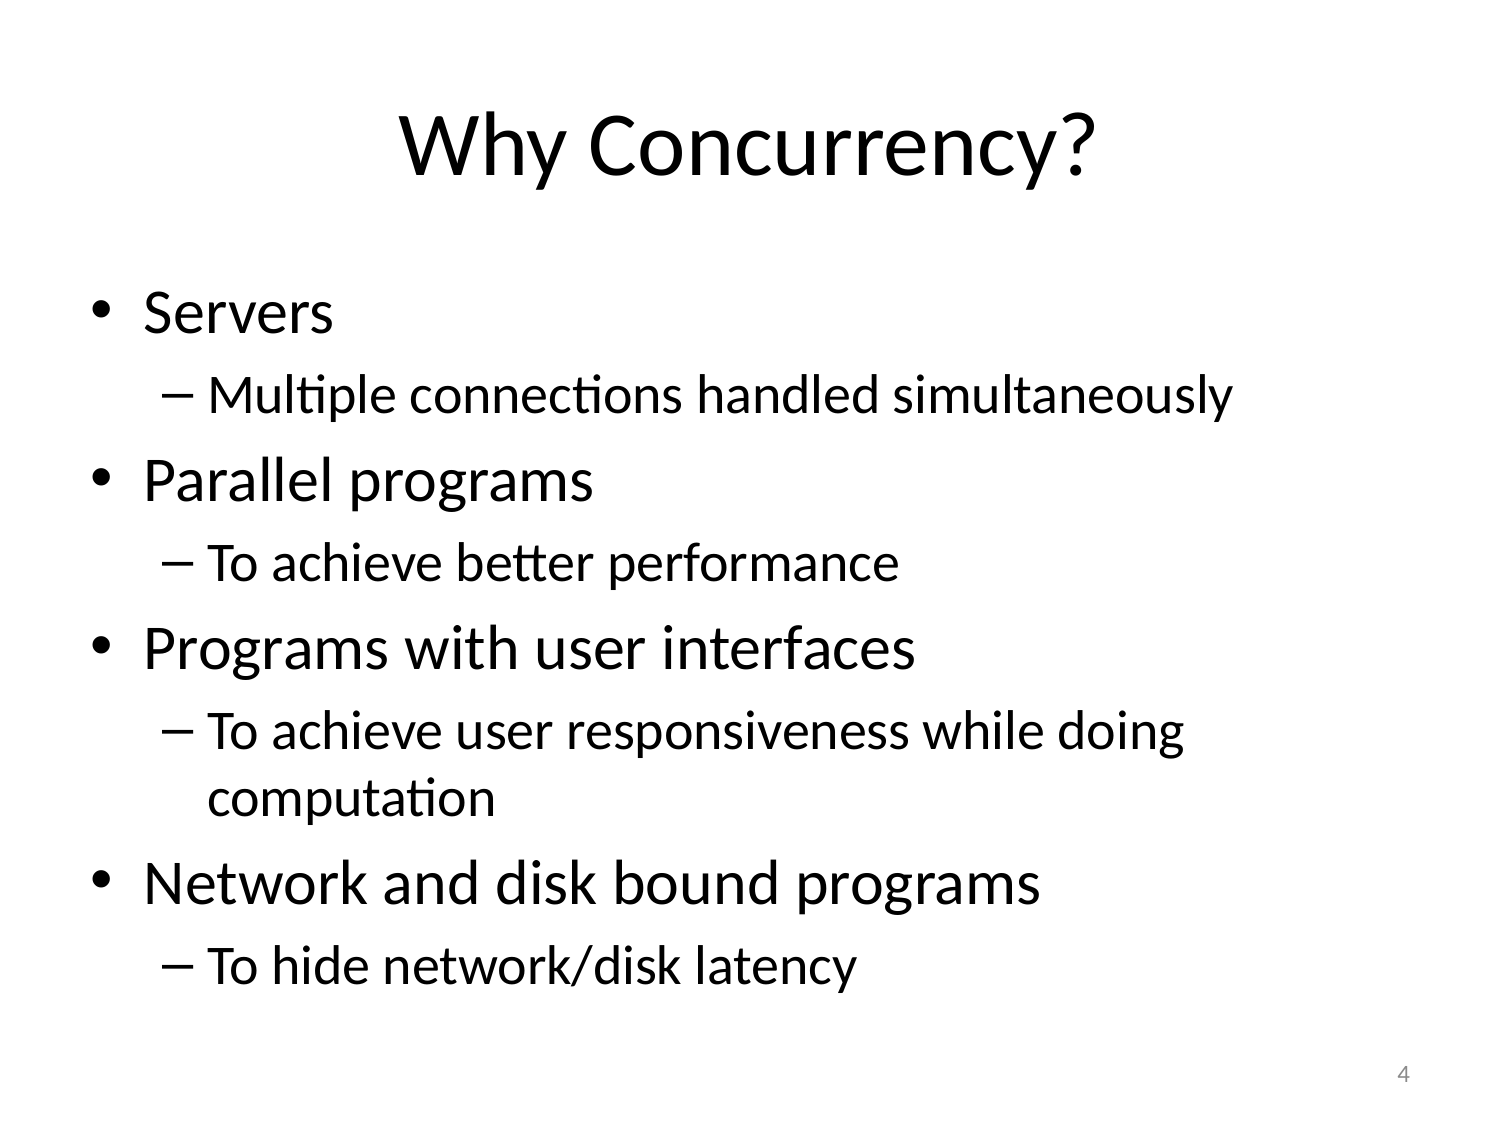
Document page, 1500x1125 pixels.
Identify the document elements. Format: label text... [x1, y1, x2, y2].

list Servers Multiple connections handled simultaneously Parallel programs To achieve better performance Programs with user interfaces To achieve user responsiveness while doing computation Network and disk bound programs To hide network/disk latency [75, 262, 1425, 1005]
title Why Concurrency? [75, 45, 1425, 233]
slide_number 4 [1074, 1042, 1425, 1103]
